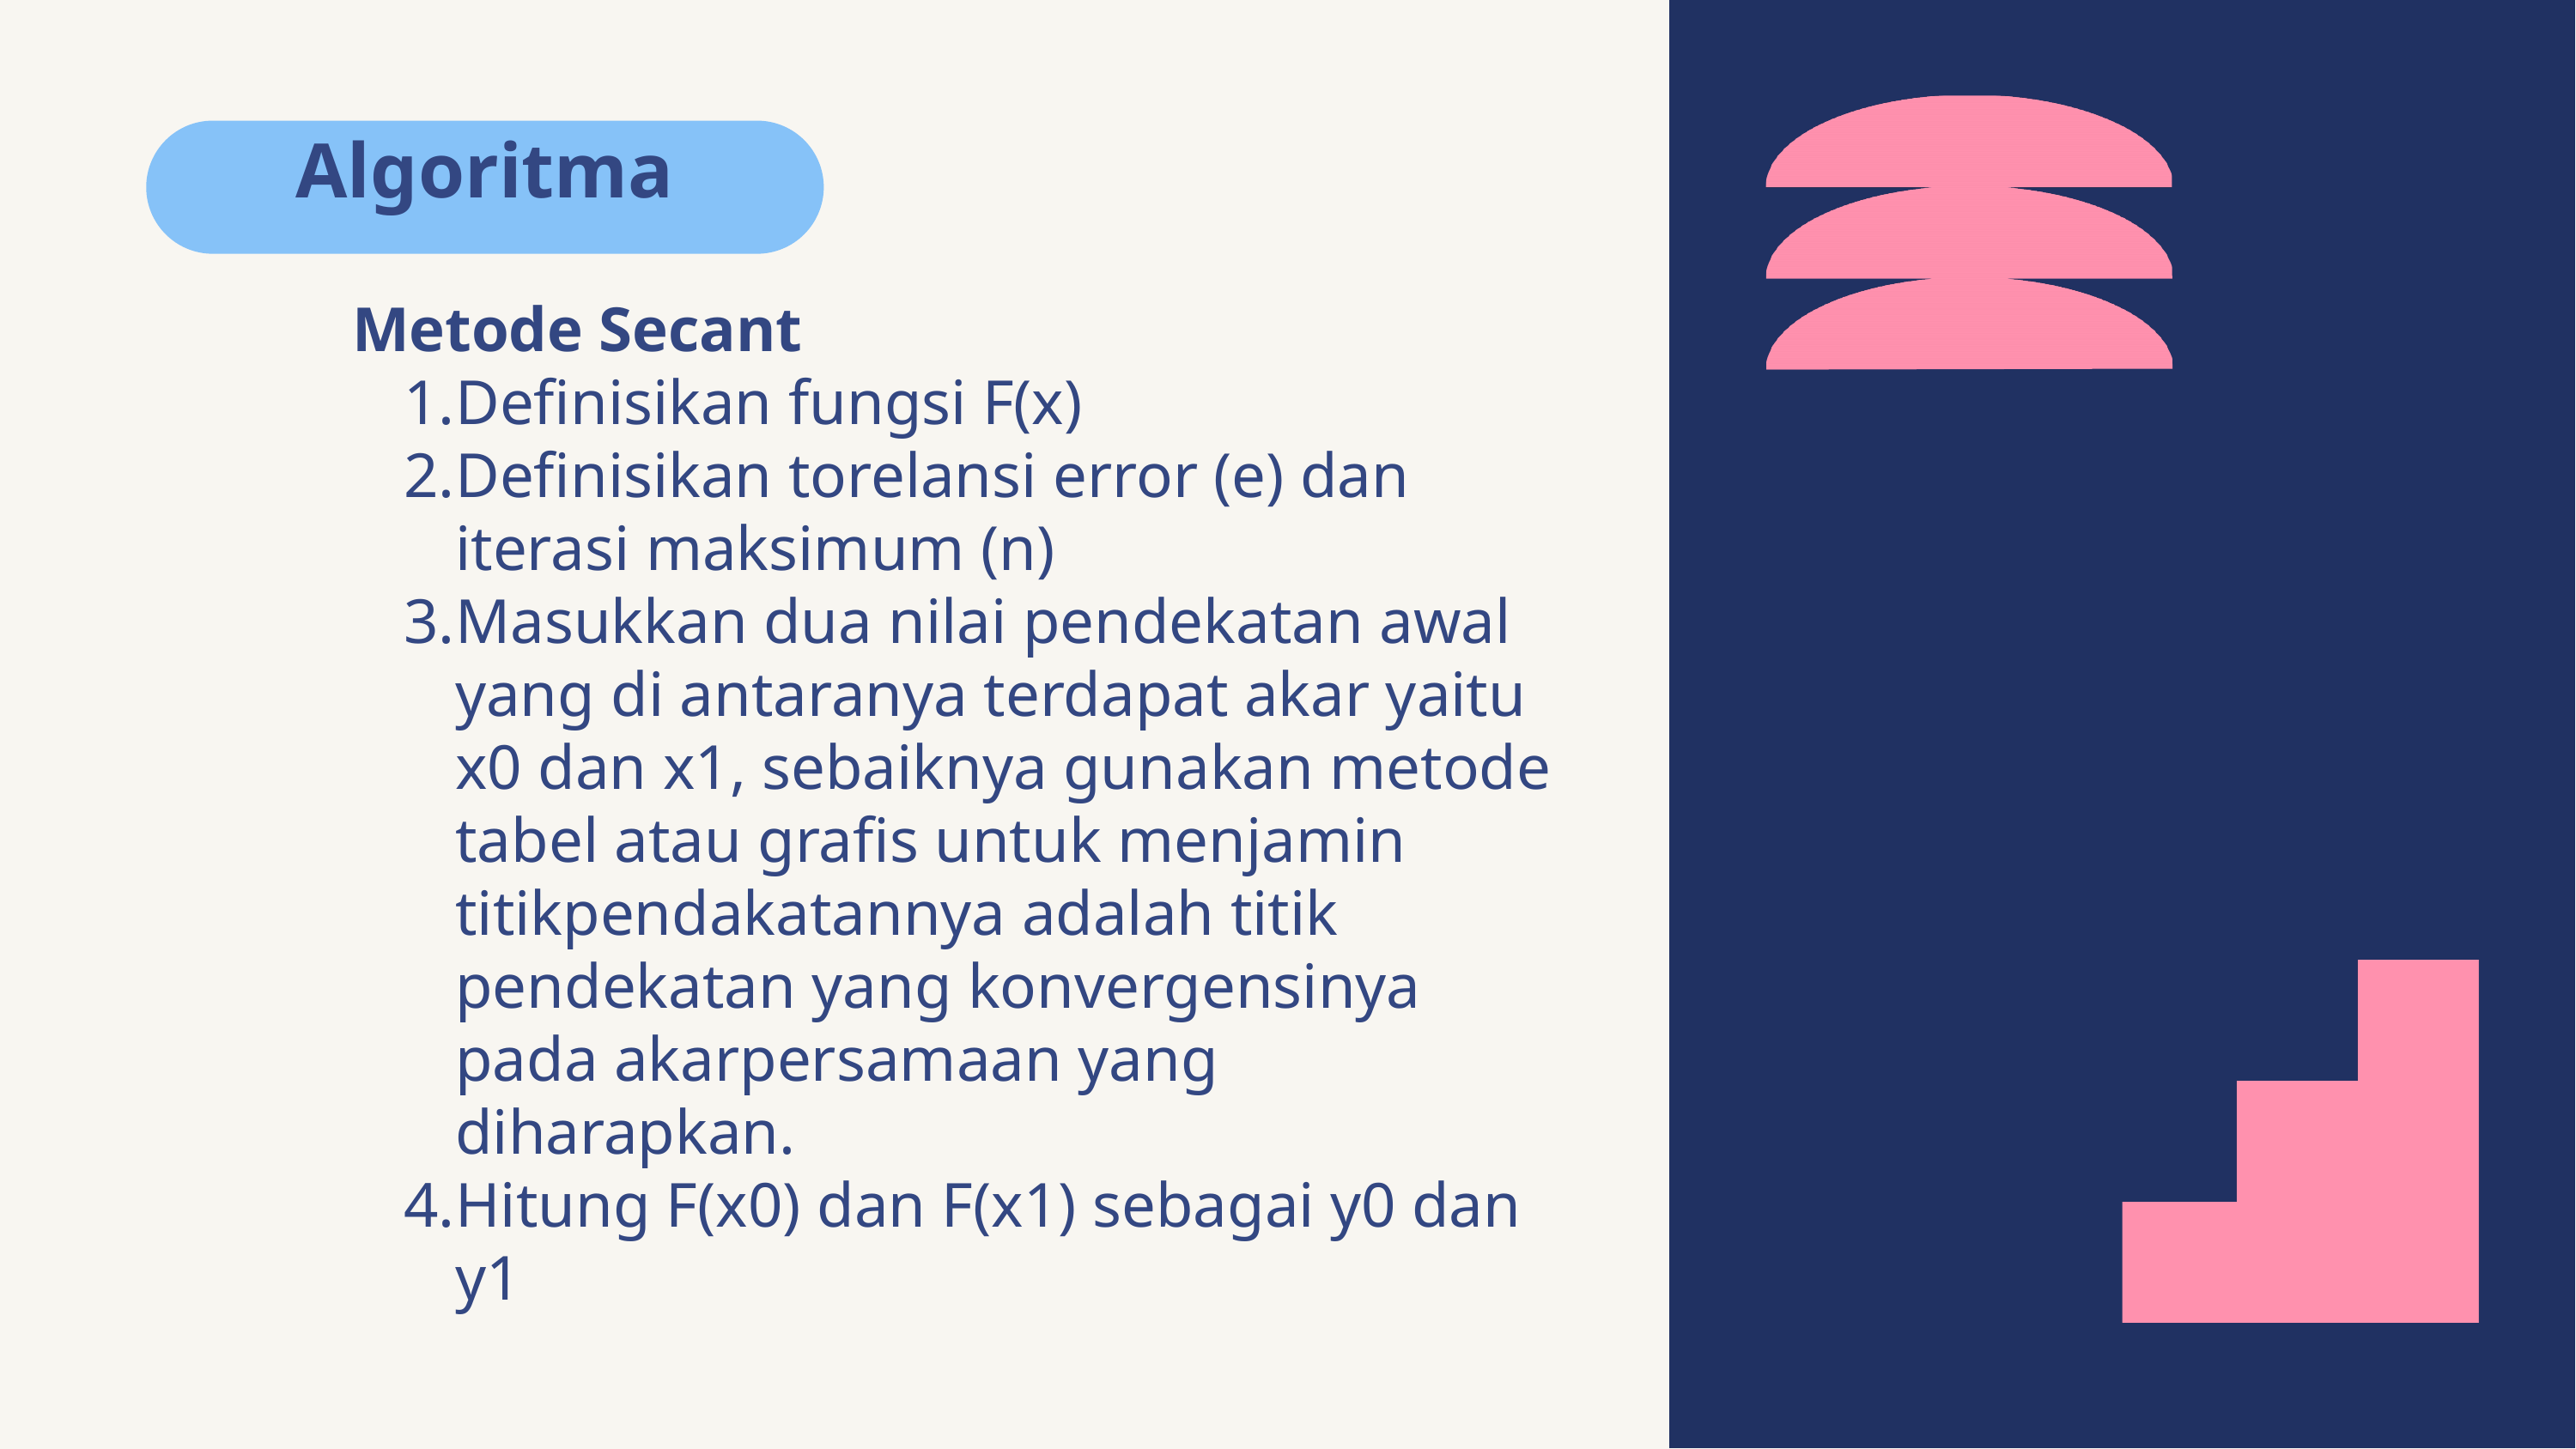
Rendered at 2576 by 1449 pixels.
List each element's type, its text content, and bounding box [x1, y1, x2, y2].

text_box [145, 120, 824, 254]
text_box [1668, 0, 2576, 1449]
text_box Metode Secant Definisikan fungsi F(x) Definisikan torelansi error (e) dan iterasi maksimum (n) Masukkan dua nilai pendekatan awal yang di antaranya terdapat akar yaitu x0 dan x1, sebaiknya gunakan metode tabel atau grafis untuk menjamin titikpendakatannya adalah titik pendekatan yang konvergensinya pada akarpersamaan yang diharapkan. Hitung F(x0) dan F(x1) sebagai y0 dan y1 [351, 290, 1559, 1385]
